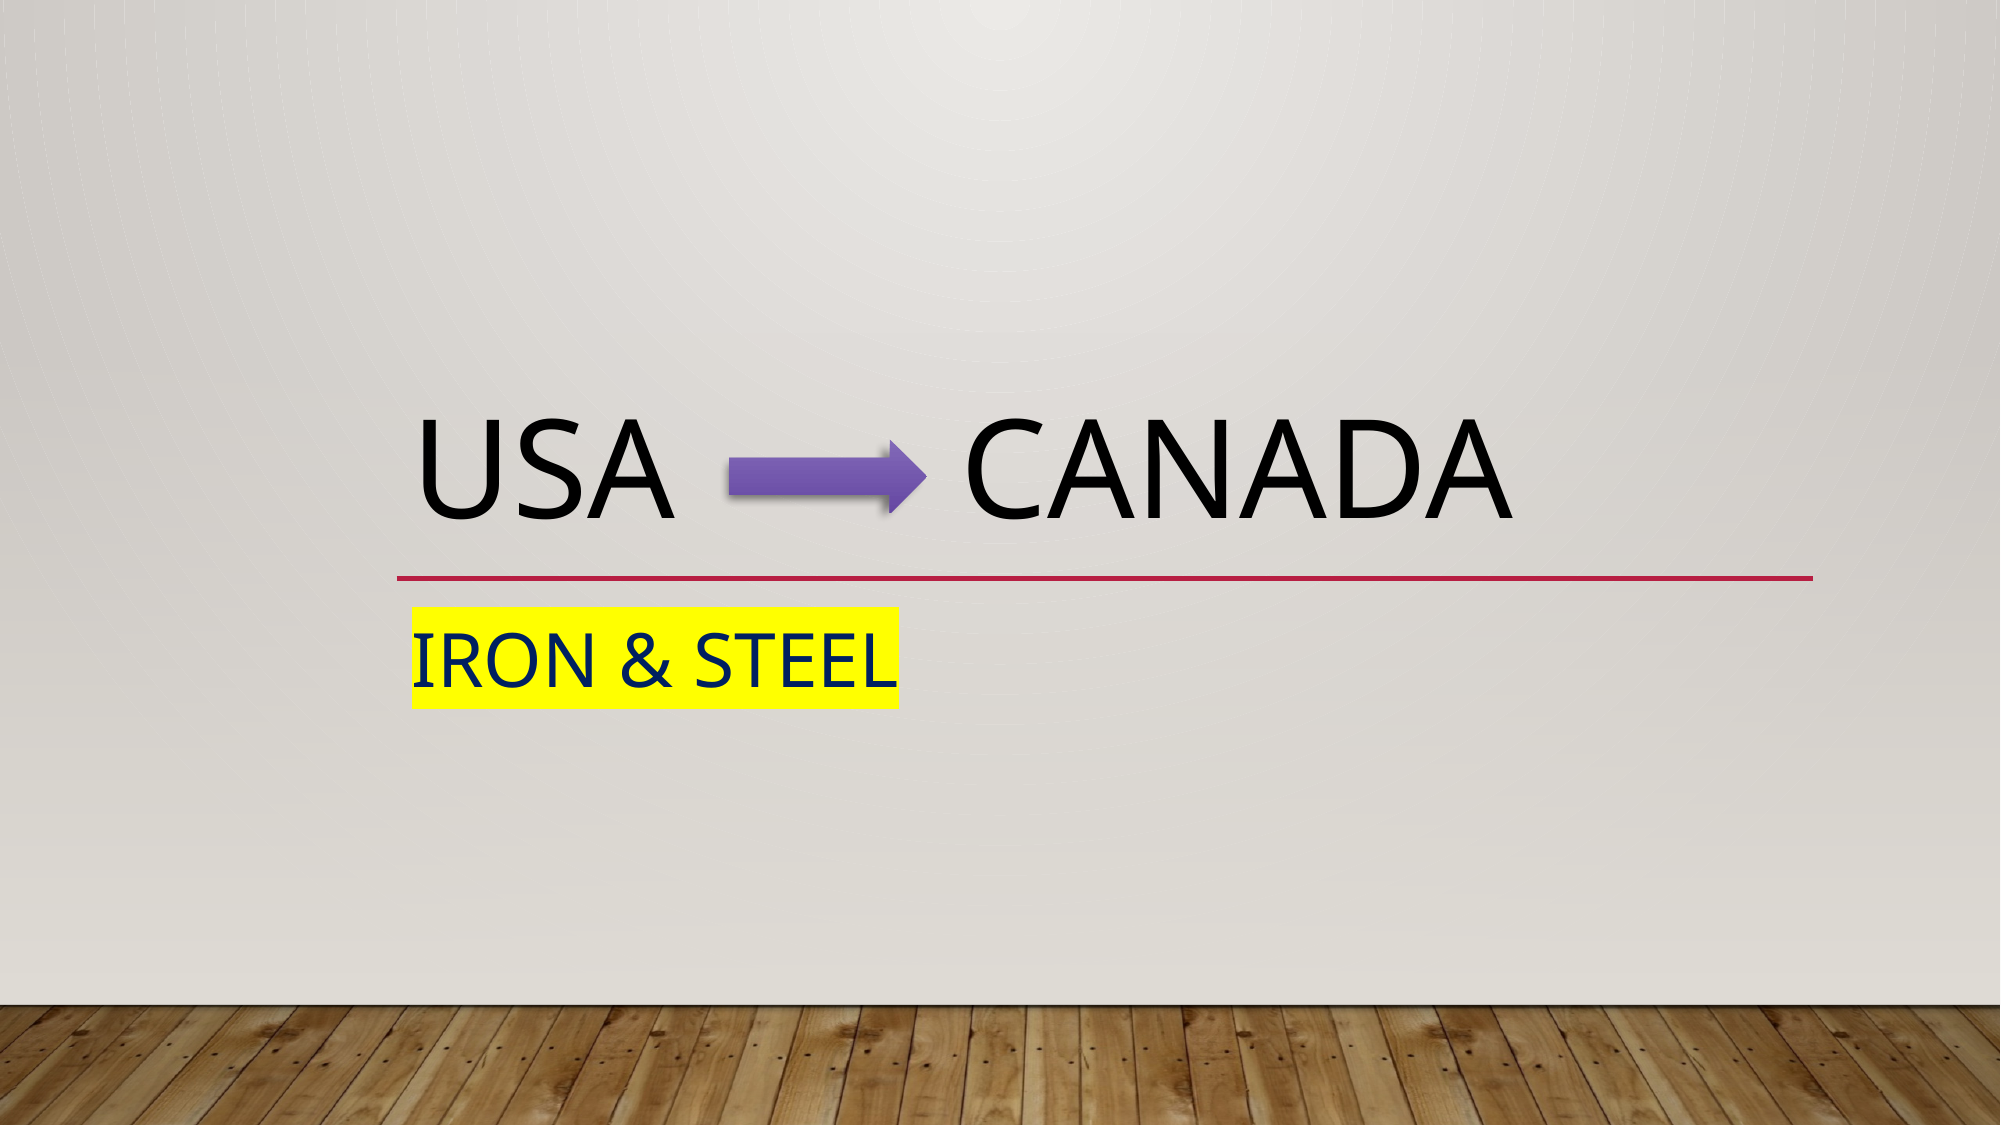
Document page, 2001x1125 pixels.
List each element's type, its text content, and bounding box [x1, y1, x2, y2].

title USA CANADA [396, 131, 1814, 549]
subtitle IRON & STEEL [396, 579, 1814, 740]
picture [0, 1005, 2000, 1125]
text_box [728, 439, 927, 514]
